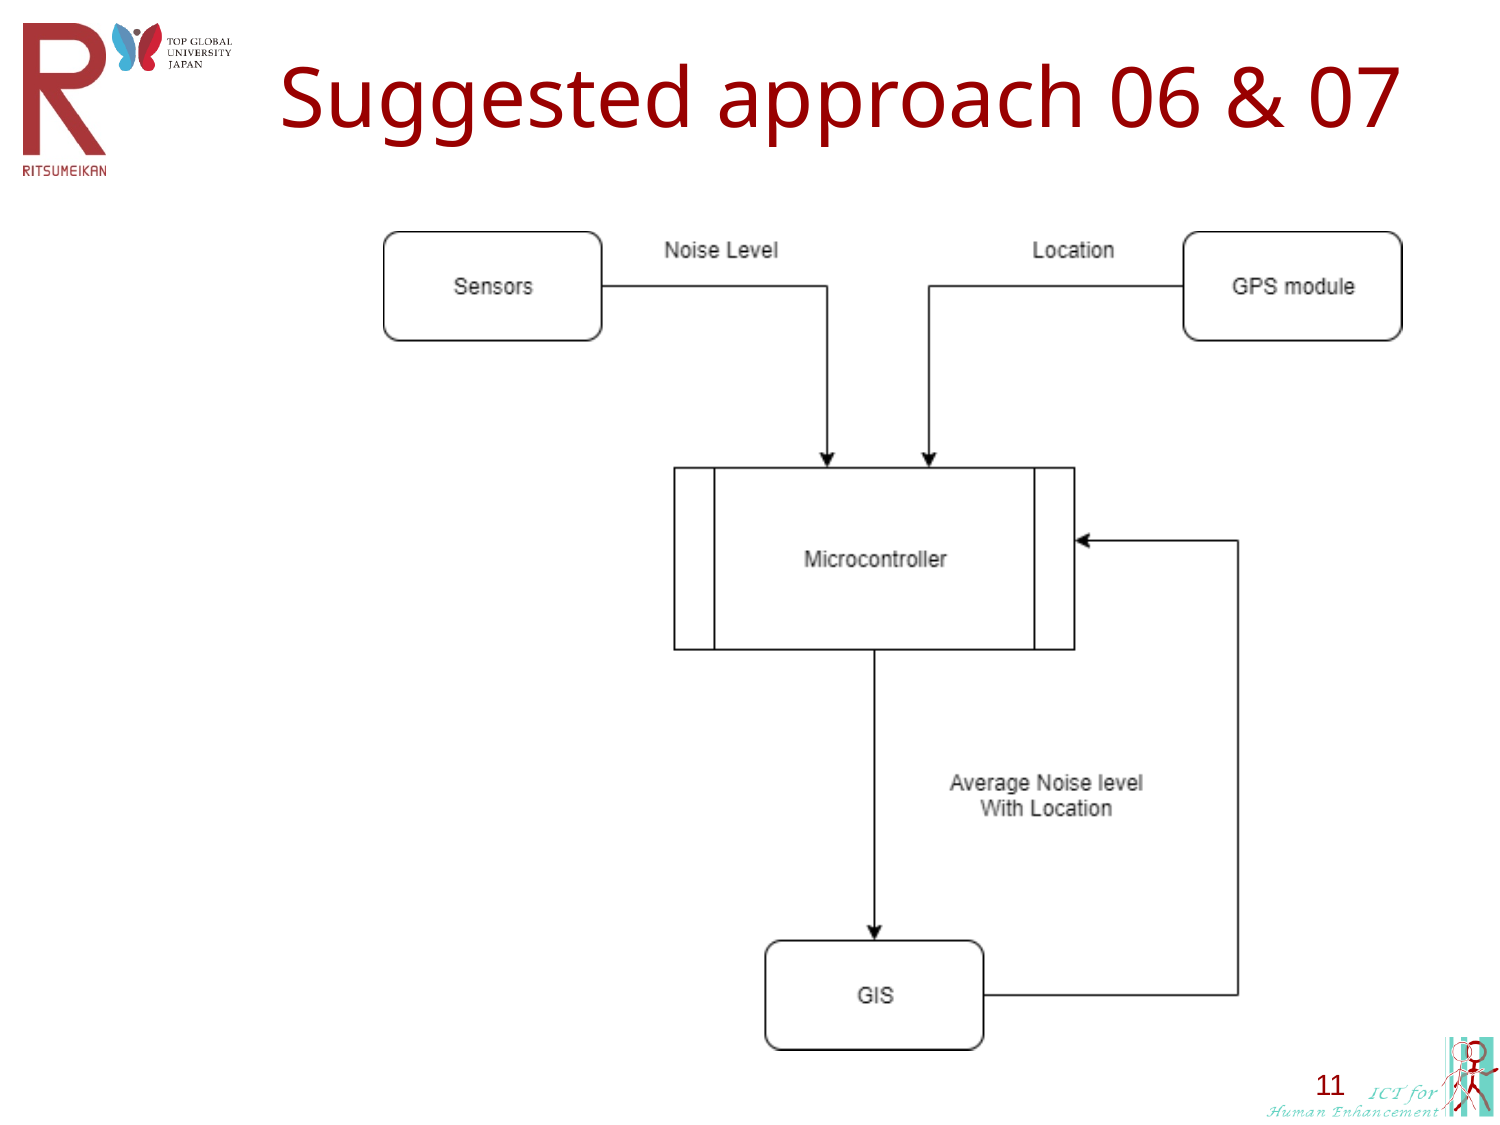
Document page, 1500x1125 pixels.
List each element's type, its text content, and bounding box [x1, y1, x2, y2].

picture [1263, 1037, 1500, 1117]
picture [23, 23, 106, 176]
slide_number 11 [1080, 1059, 1361, 1115]
title Suggested approach 06 & 07 [253, 35, 1430, 155]
picture [112, 23, 232, 71]
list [383, 231, 1403, 1051]
